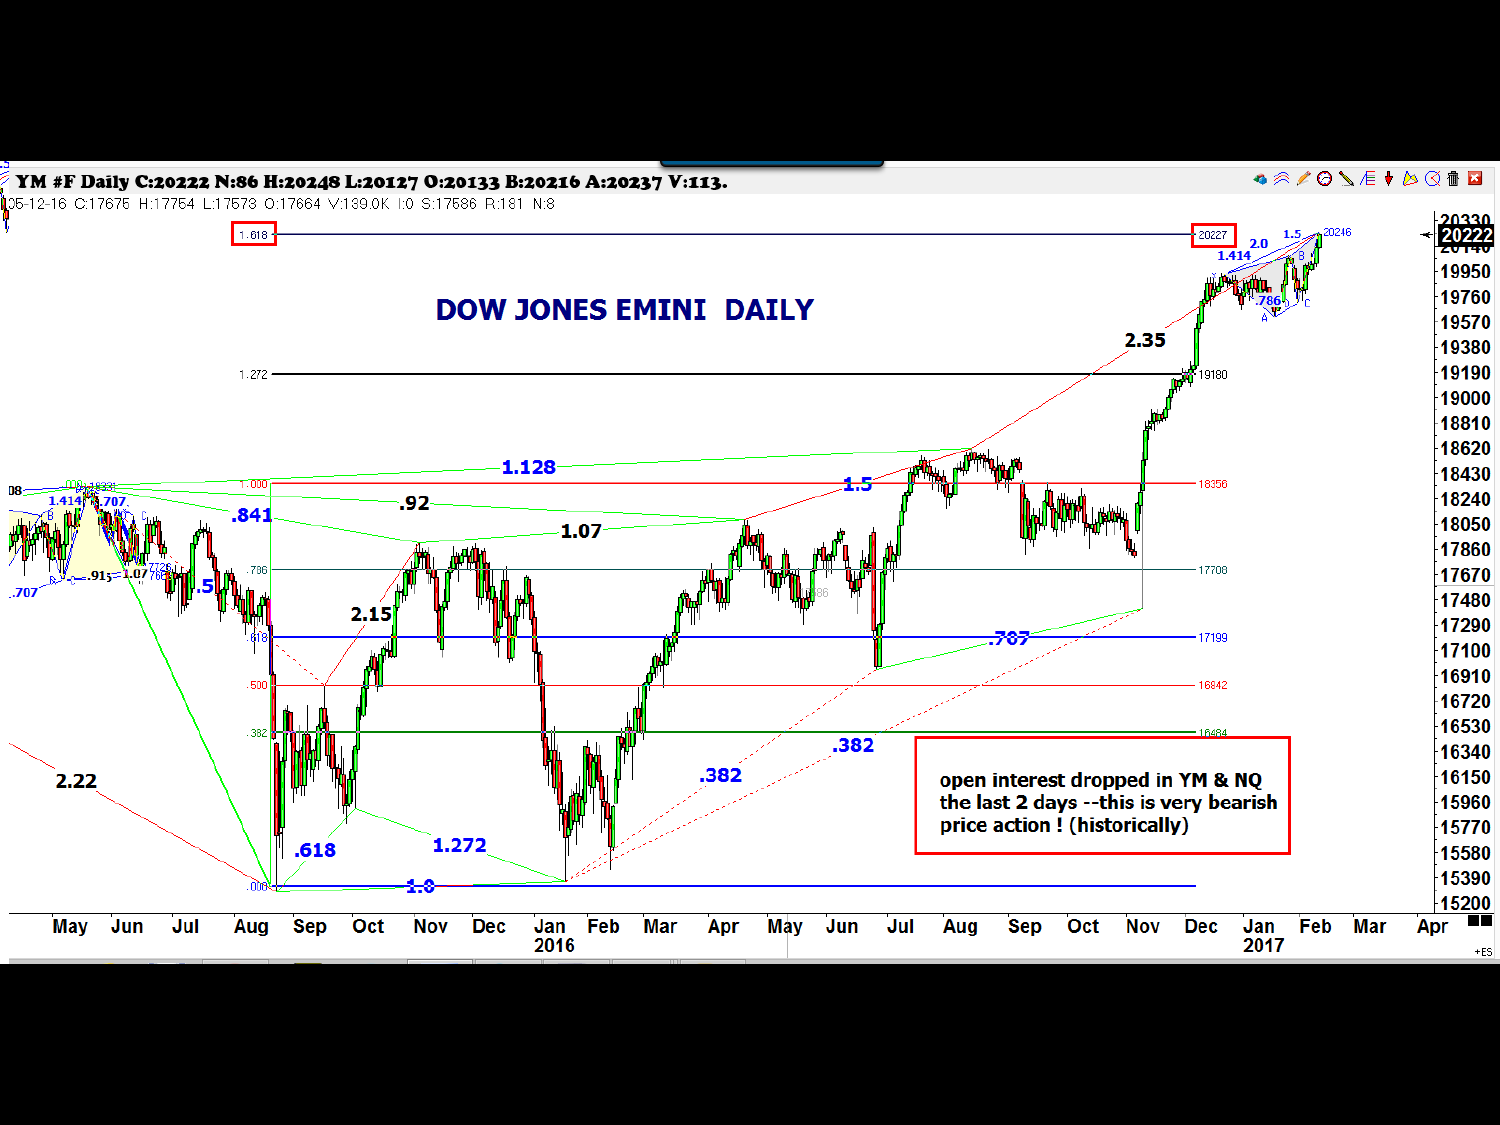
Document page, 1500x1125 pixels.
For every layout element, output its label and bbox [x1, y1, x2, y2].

picture [0, 161, 1500, 964]
